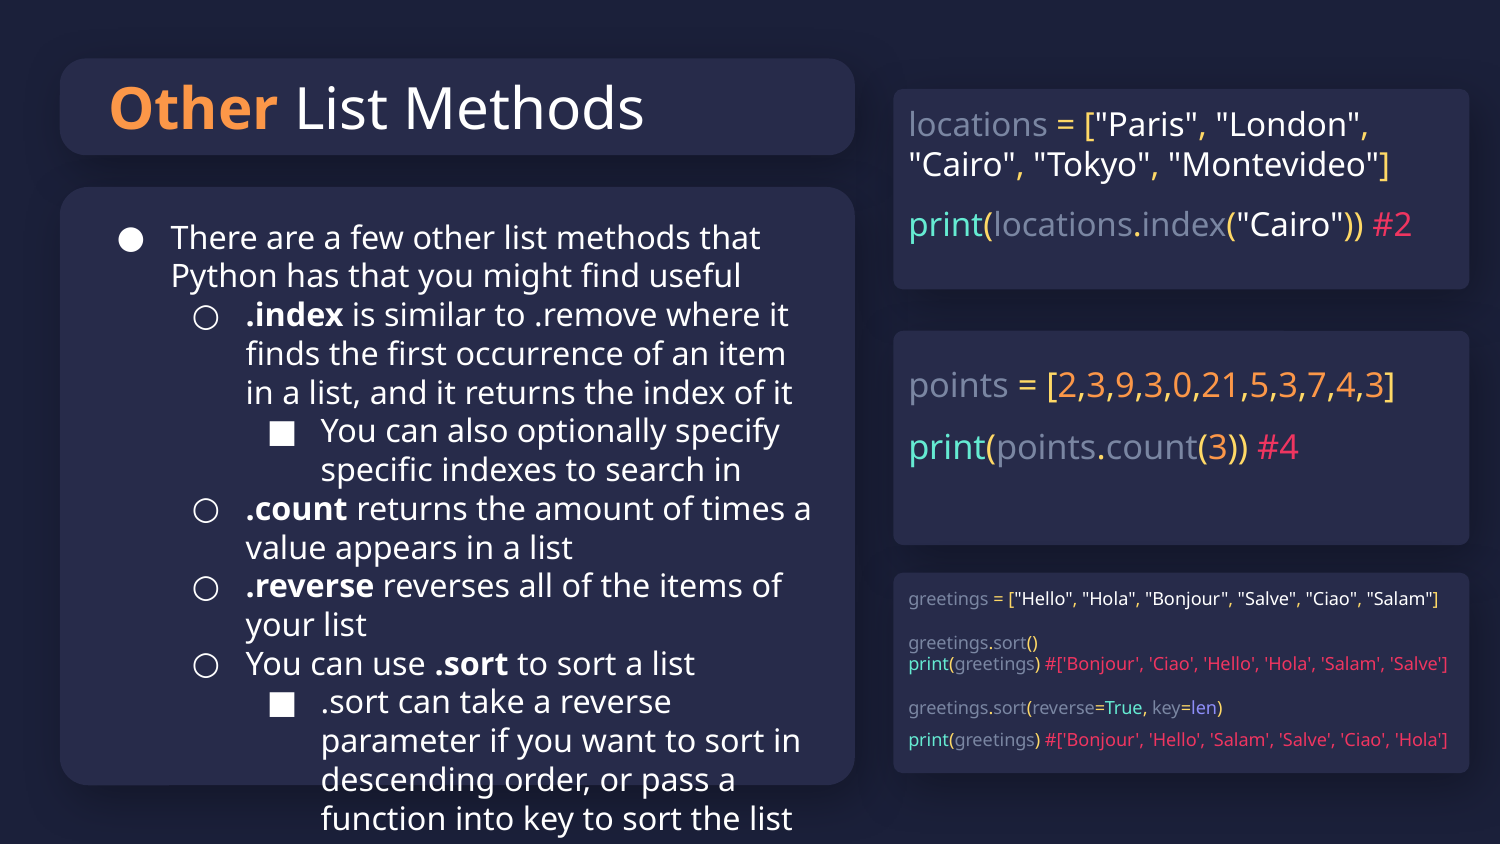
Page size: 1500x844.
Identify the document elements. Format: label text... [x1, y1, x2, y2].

text_box locations = ["Paris", "London", "Cairo", "Tokyo", "Montevideo"] print(locations.index("Cairo")) #2 [893, 88, 1470, 304]
text_box points = [2,3,9,3,0,21,5,3,7,4,3] print(points.count(3)) #4 [893, 327, 1470, 572]
text_box greetings = ["Hello", "Hola", "Bonjour", "Salve", "Ciao", "Salam"] greetings.sort() print(greetings) #['Bonjour', 'Ciao', 'Hello', 'Hola', 'Salam', 'Salve'] greetings.sort(reverse=True, key=len) print(greetings) #['Bonjour', 'Hello', 'Salam', 'Salve', 'Ciao', 'Hola'] [893, 572, 1470, 787]
text_box There are a few other list methods that Python has that you might find useful .index is similar to .remove where it finds the first occurrence of an item in a list, and it returns the index of it You can also optionally specify specific indexes to search in .count returns the amount of times a value appears in a list .reverse reverses all of the items of your list You can use .sort to sort a list .sort can take a reverse parameter if you want to sort in descending order, or pass a function into key to sort the list [80, 201, 834, 844]
title Other List Methods [93, 59, 822, 153]
